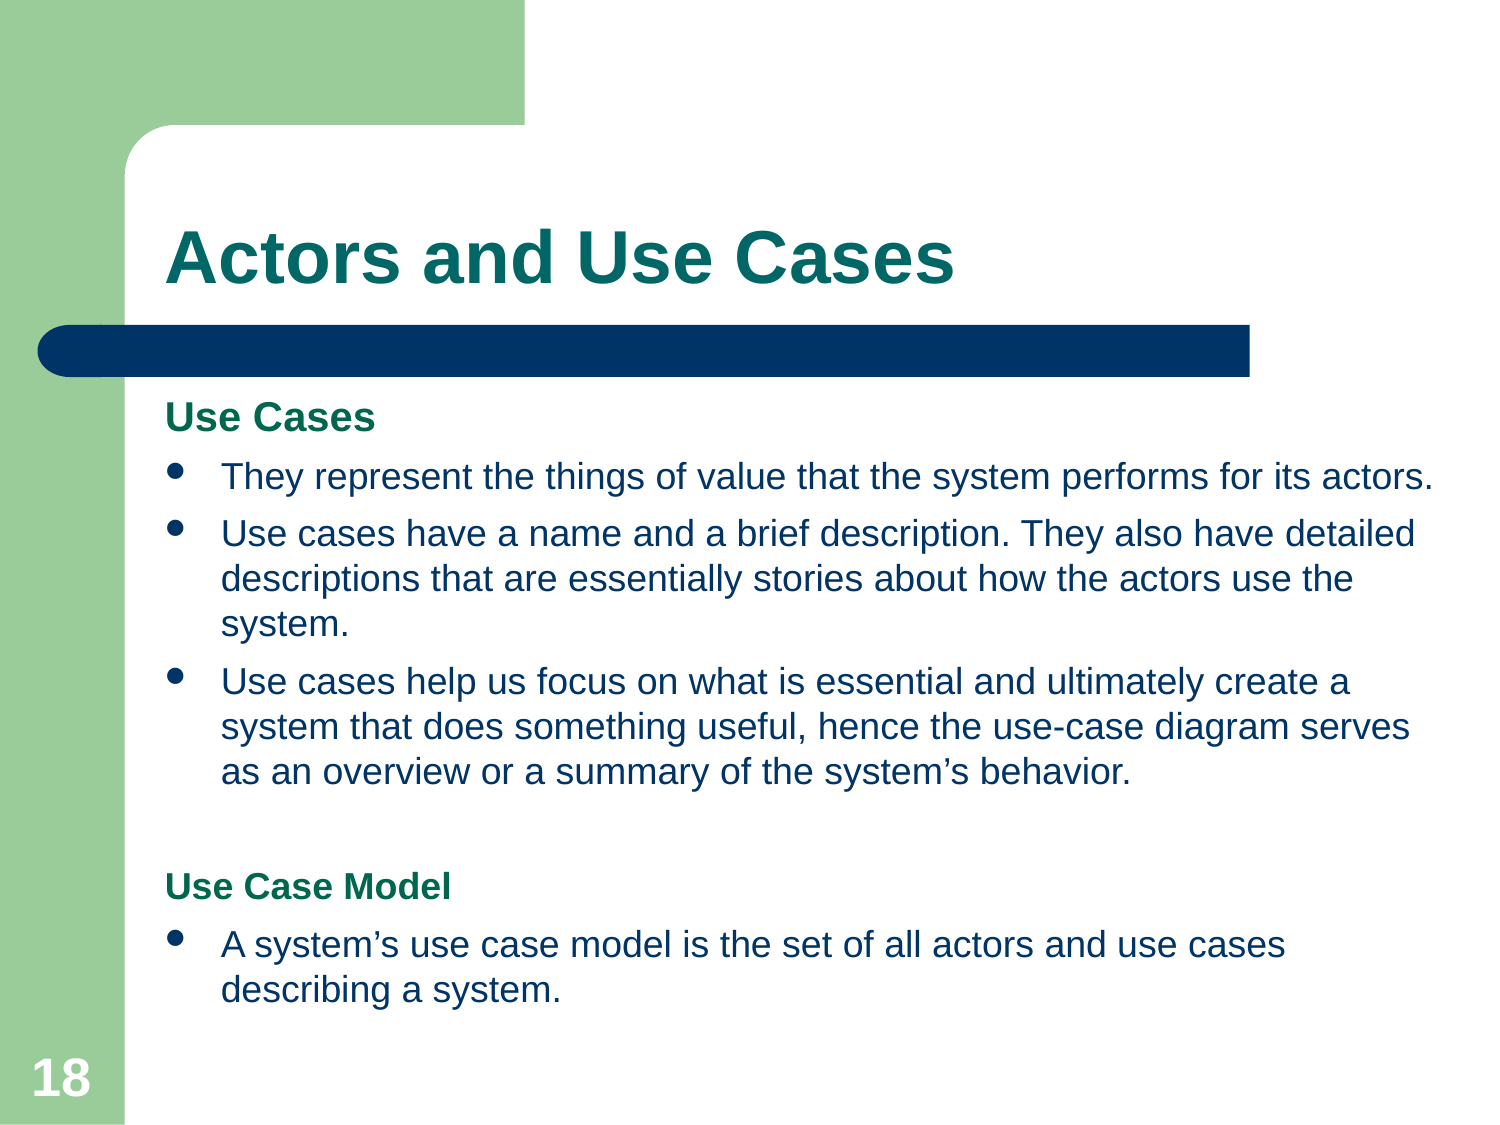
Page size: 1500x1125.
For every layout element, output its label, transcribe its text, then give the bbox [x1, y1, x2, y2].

text_box 18 [13, 1035, 111, 1116]
text_box Use Cases They represent the things of value that the system performs for its actors. Use cases have a name and a brief description. They also have detailed descriptions that are essentially stories about how the actors use the system. Use cases help us focus on what is essential and ultimately create a system that does something useful, hence the use-case diagram serves as an overview or a summary of the system’s behavior. Use Case Model A system’s use case model is the set of all actors and use cases describing a system. [150, 381, 1463, 1059]
text_box Actors and Use Cases [150, 119, 1463, 307]
